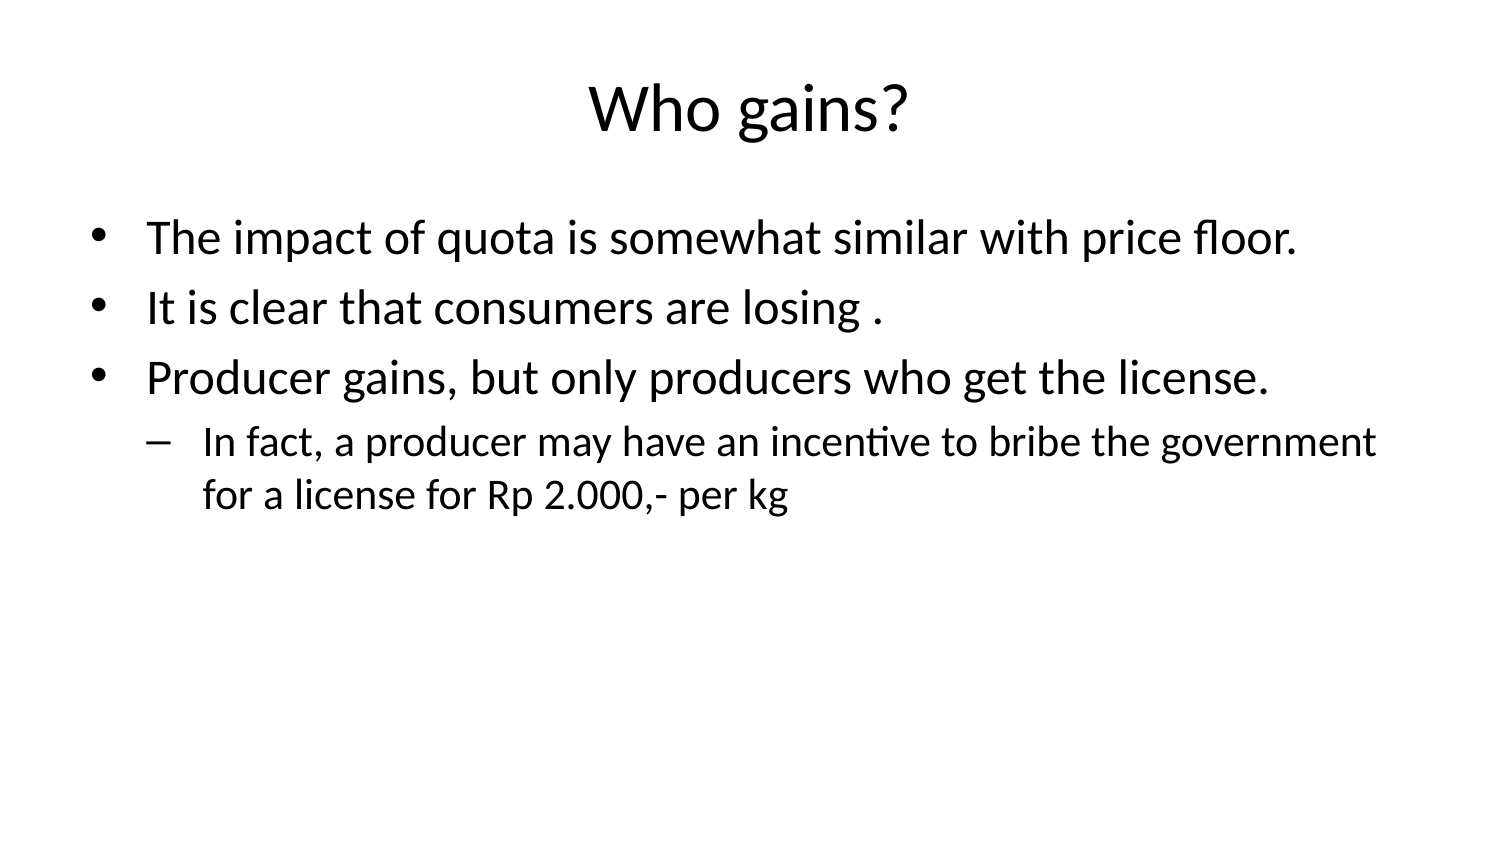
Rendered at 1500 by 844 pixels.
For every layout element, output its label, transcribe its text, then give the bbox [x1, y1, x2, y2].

title Who gains? [75, 33, 1425, 175]
